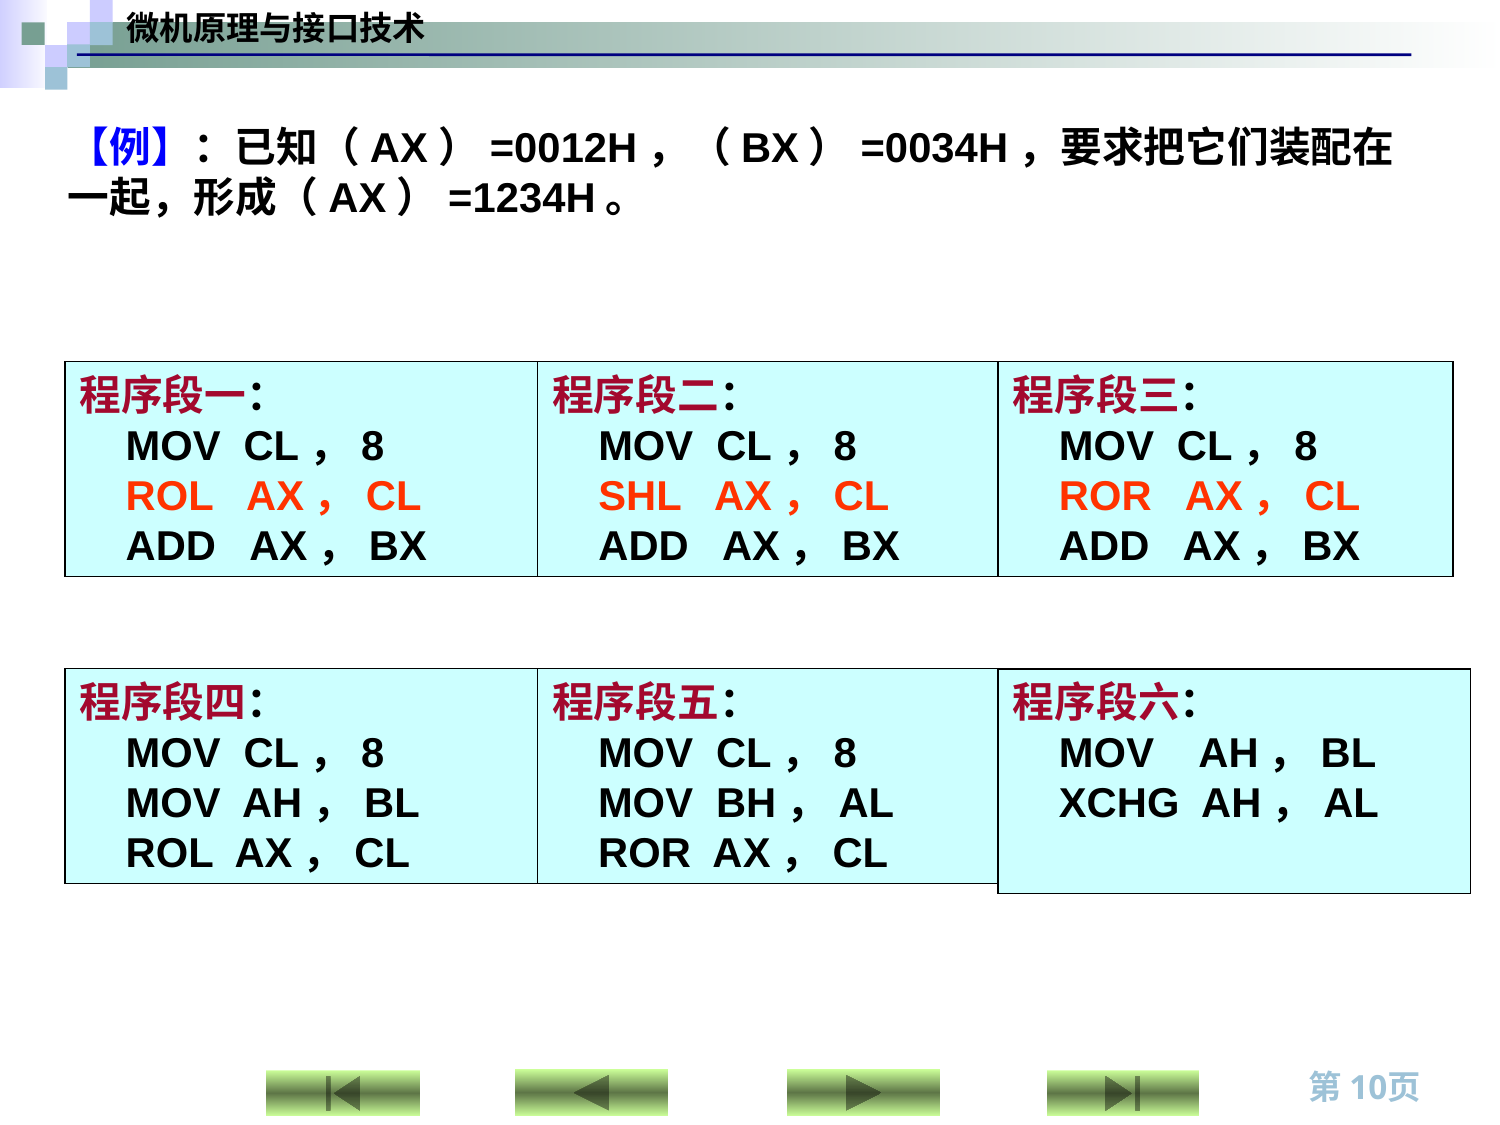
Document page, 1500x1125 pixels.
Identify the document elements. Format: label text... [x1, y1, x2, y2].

text_box 【例】：已知（AX）=0012H，（BX）=0034H，要求把它们装配在一起，形成（AX）=1234H。 [53, 113, 1436, 229]
text_box 程序段一： MOV CL，8 ROL AX，CL ADD AX，BX [64, 361, 537, 577]
text_box 程序段五： MOV CL，8 MOV BH，AL ROR AX，CL [537, 668, 998, 884]
text_box 程序段六： MOV AH，BL XCHG AH，AL [998, 668, 1471, 894]
text_box 程序段四： MOV CL，8 MOV AH，BL ROL AX，CL [64, 668, 537, 884]
text_box 程序段二： MOV CL，8 SHL AX，CL ADD AX，BX [537, 361, 998, 577]
text_box 程序段三： MOV CL，8 ROR AX，CL ADD AX，BX [998, 361, 1453, 577]
